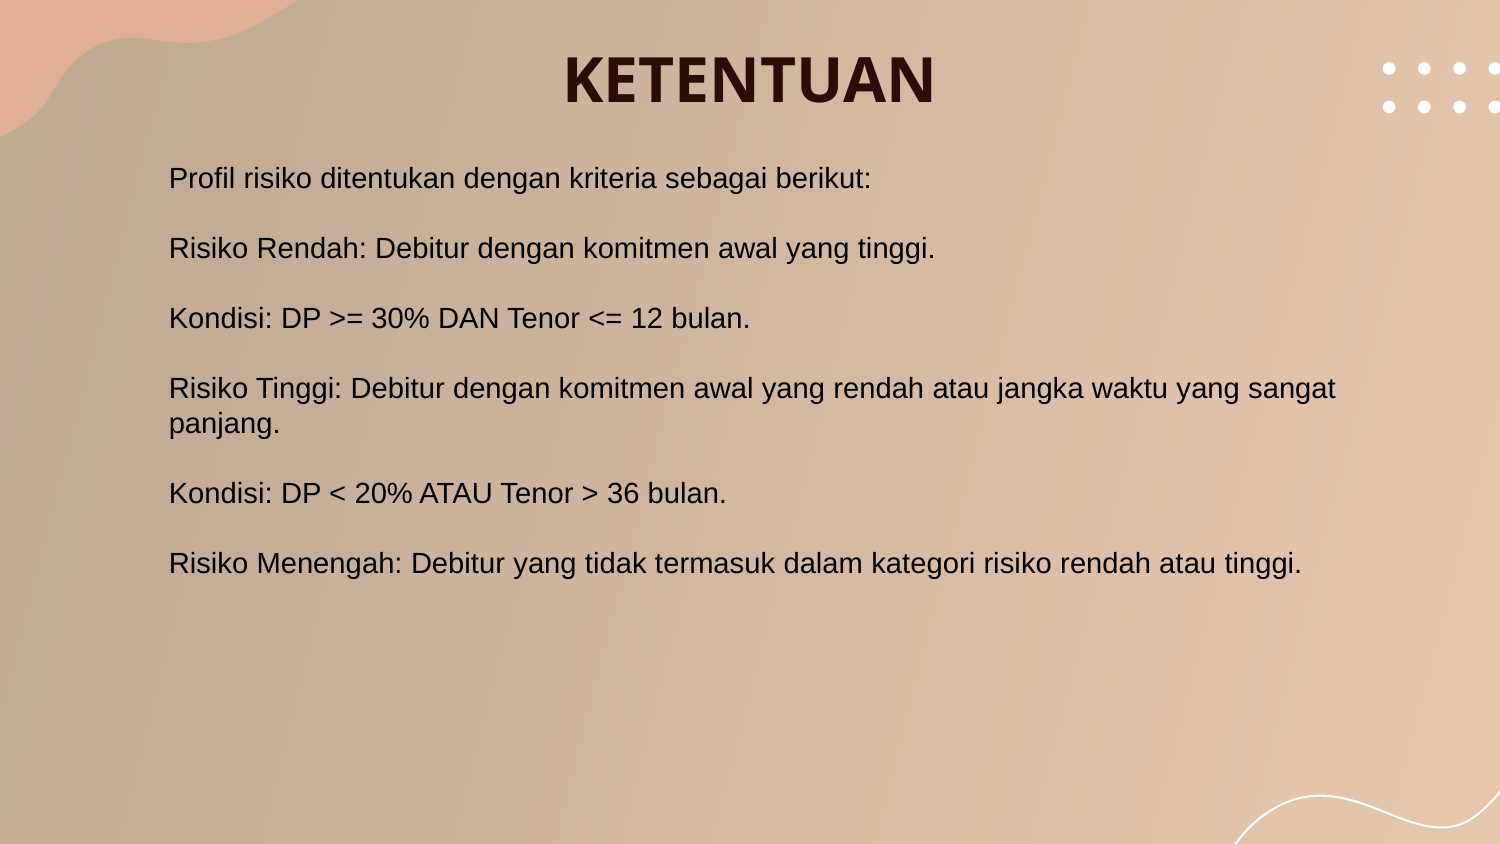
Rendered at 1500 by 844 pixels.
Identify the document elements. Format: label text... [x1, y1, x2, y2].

text_box Profil risiko ditentukan dengan kriteria sebagai berikut: Risiko Rendah: Debitur dengan komitmen awal yang tinggi. Kondisi: DP >= 30% DAN Tenor <= 12 bulan. Risiko Tinggi: Debitur dengan komitmen awal yang rendah atau jangka waktu yang sangat panjang. Kondisi: DP < 20% ATAU Tenor > 36 bulan. Risiko Menengah: Debitur yang tidak termasuk dalam kategori risiko rendah atau tinggi. [154, 152, 1382, 587]
title KETENTUAN [118, 24, 1382, 119]
